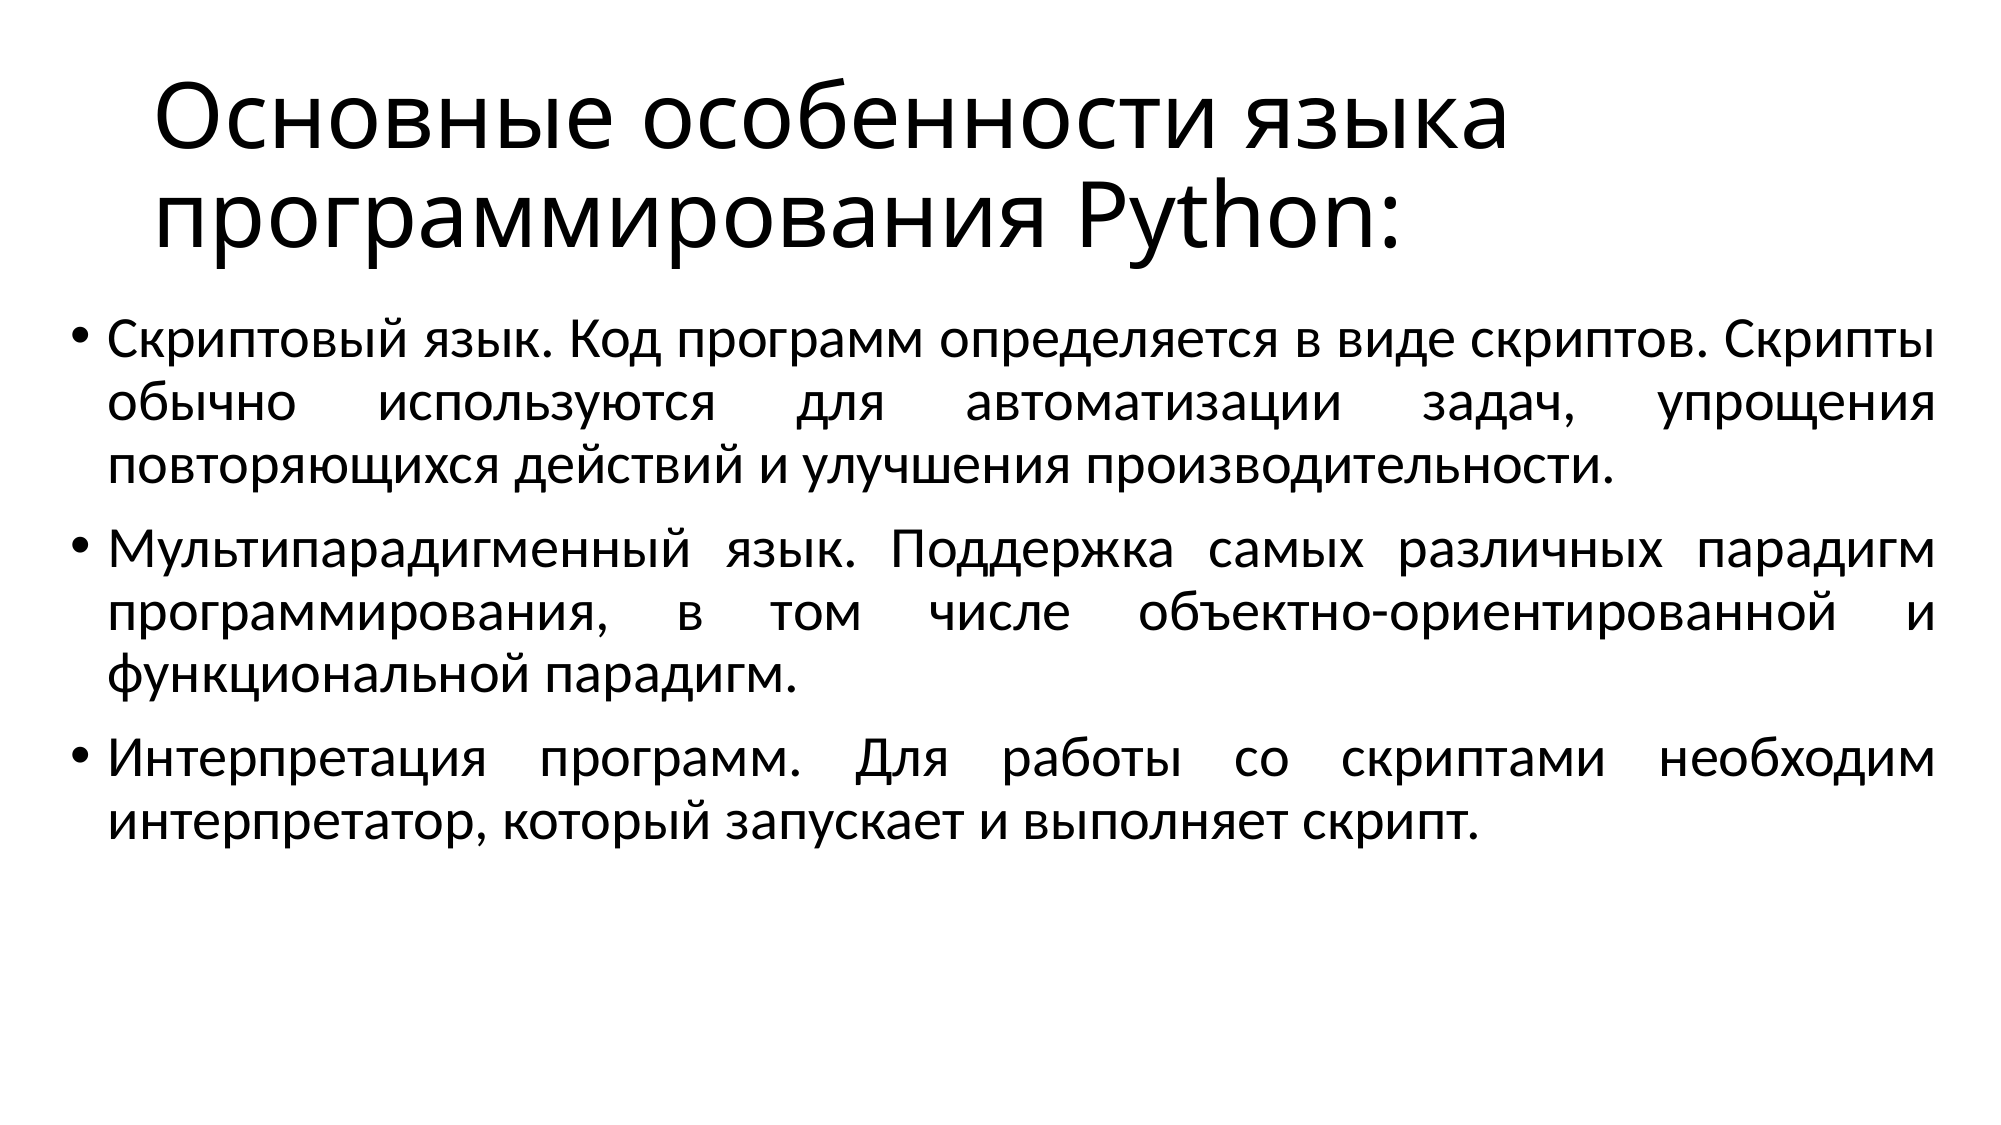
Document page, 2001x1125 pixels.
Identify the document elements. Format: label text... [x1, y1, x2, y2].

title Основные особенности языка программирования Python: [137, 59, 1863, 278]
list Скриптовый язык. Код программ определяется в виде скриптов. Скрипты обычно используются для автоматизации задач, упрощения повторяющихся действий и улучшения производительности. Мультипарадигменный язык. Поддержка самых различных парадигм программирования, в том числе объектно-ориентированной и функциональной парадигм. Интерпретация программ. Для работы со скриптами необходим интерпретатор, который запускает и выполняет скрипт. [55, 299, 1953, 1125]
